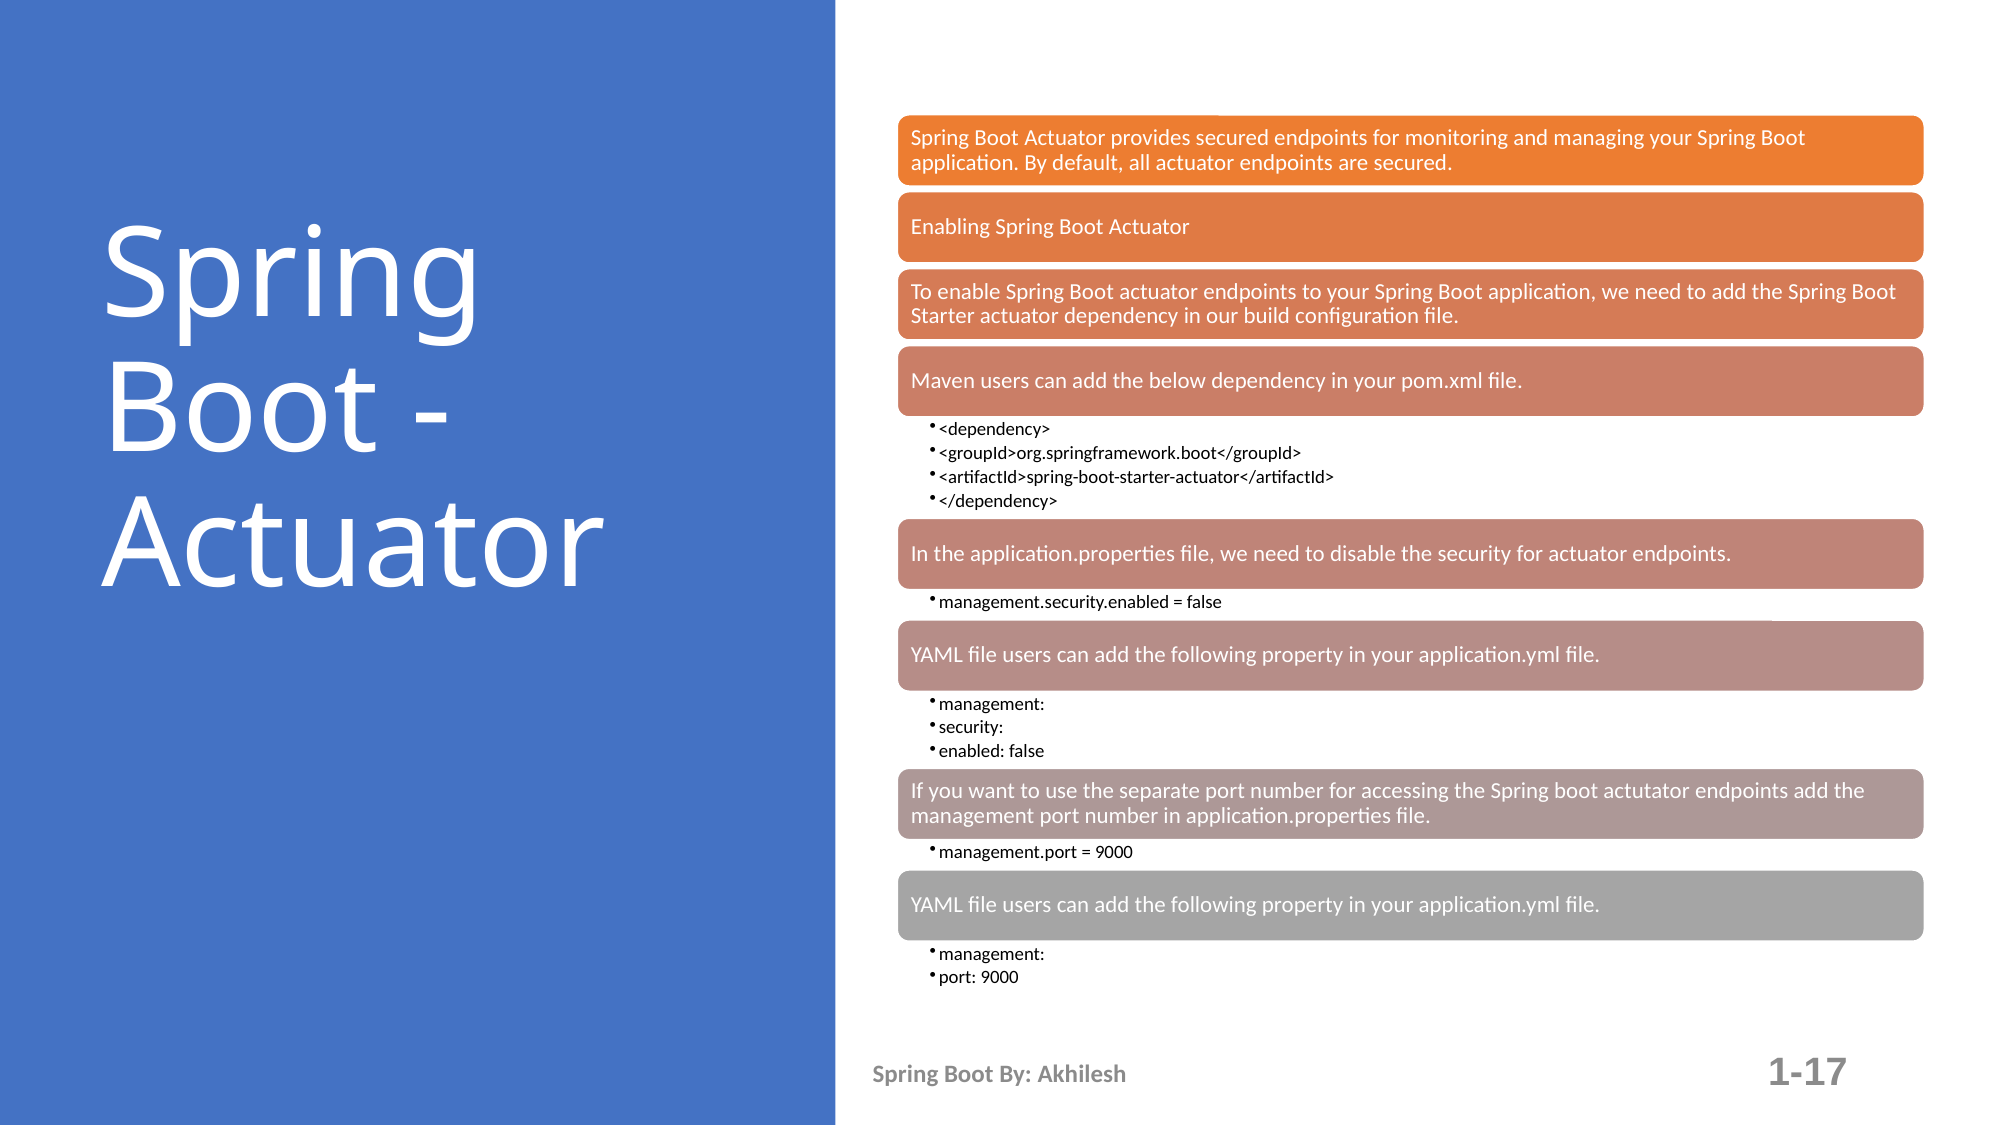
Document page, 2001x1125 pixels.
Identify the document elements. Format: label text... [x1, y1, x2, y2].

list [897, 101, 1925, 1005]
footer Spring Boot By: Akhilesh [662, 1042, 1338, 1103]
title Spring Boot - Actuator [86, 101, 711, 1005]
slide_number 1-17 [1412, 1042, 1863, 1103]
text_box [0, 0, 836, 1125]
